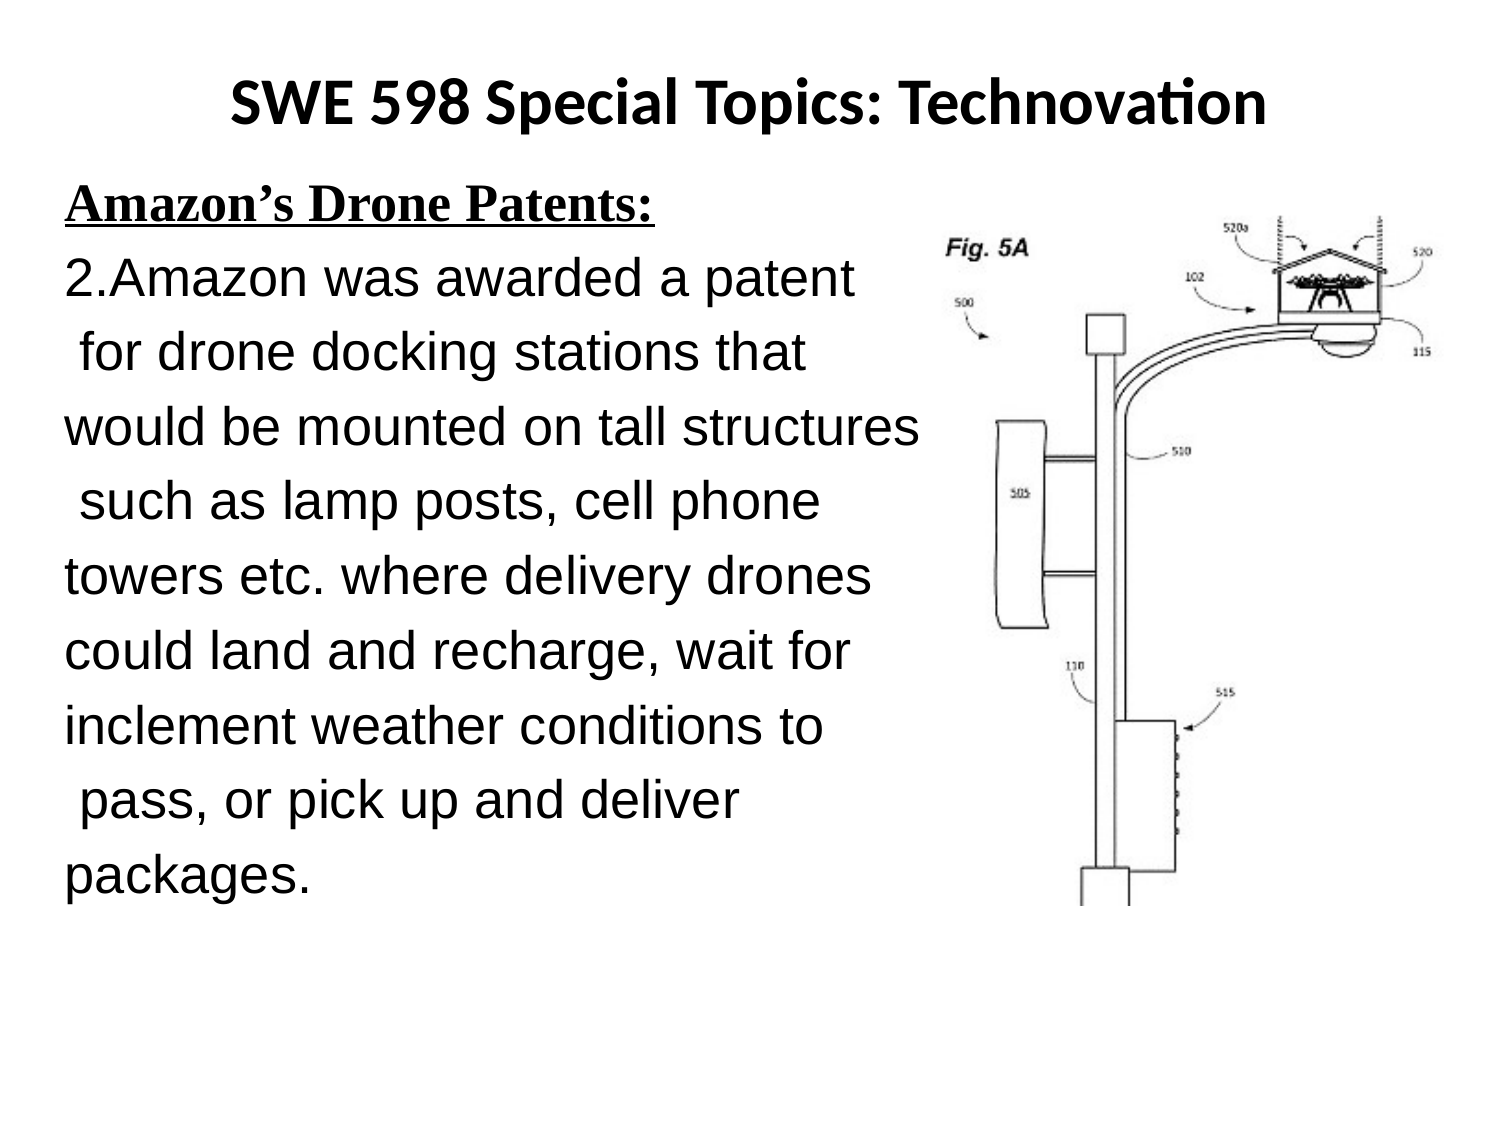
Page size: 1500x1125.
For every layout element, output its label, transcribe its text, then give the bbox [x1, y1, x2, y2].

text_box Amazon’s Drone Patents: 2.Amazon was awarded a patent for drone docking stations that would be mounted on tall structures such as lamp posts, cell phone towers etc. where delivery drones could land and recharge, wait for inclement weather conditions to pass, or pick up and deliver packages. [50, 149, 1450, 1088]
text_box SWE 598 Special Topics: Technovation [74, 45, 1425, 149]
picture [934, 209, 1453, 906]
